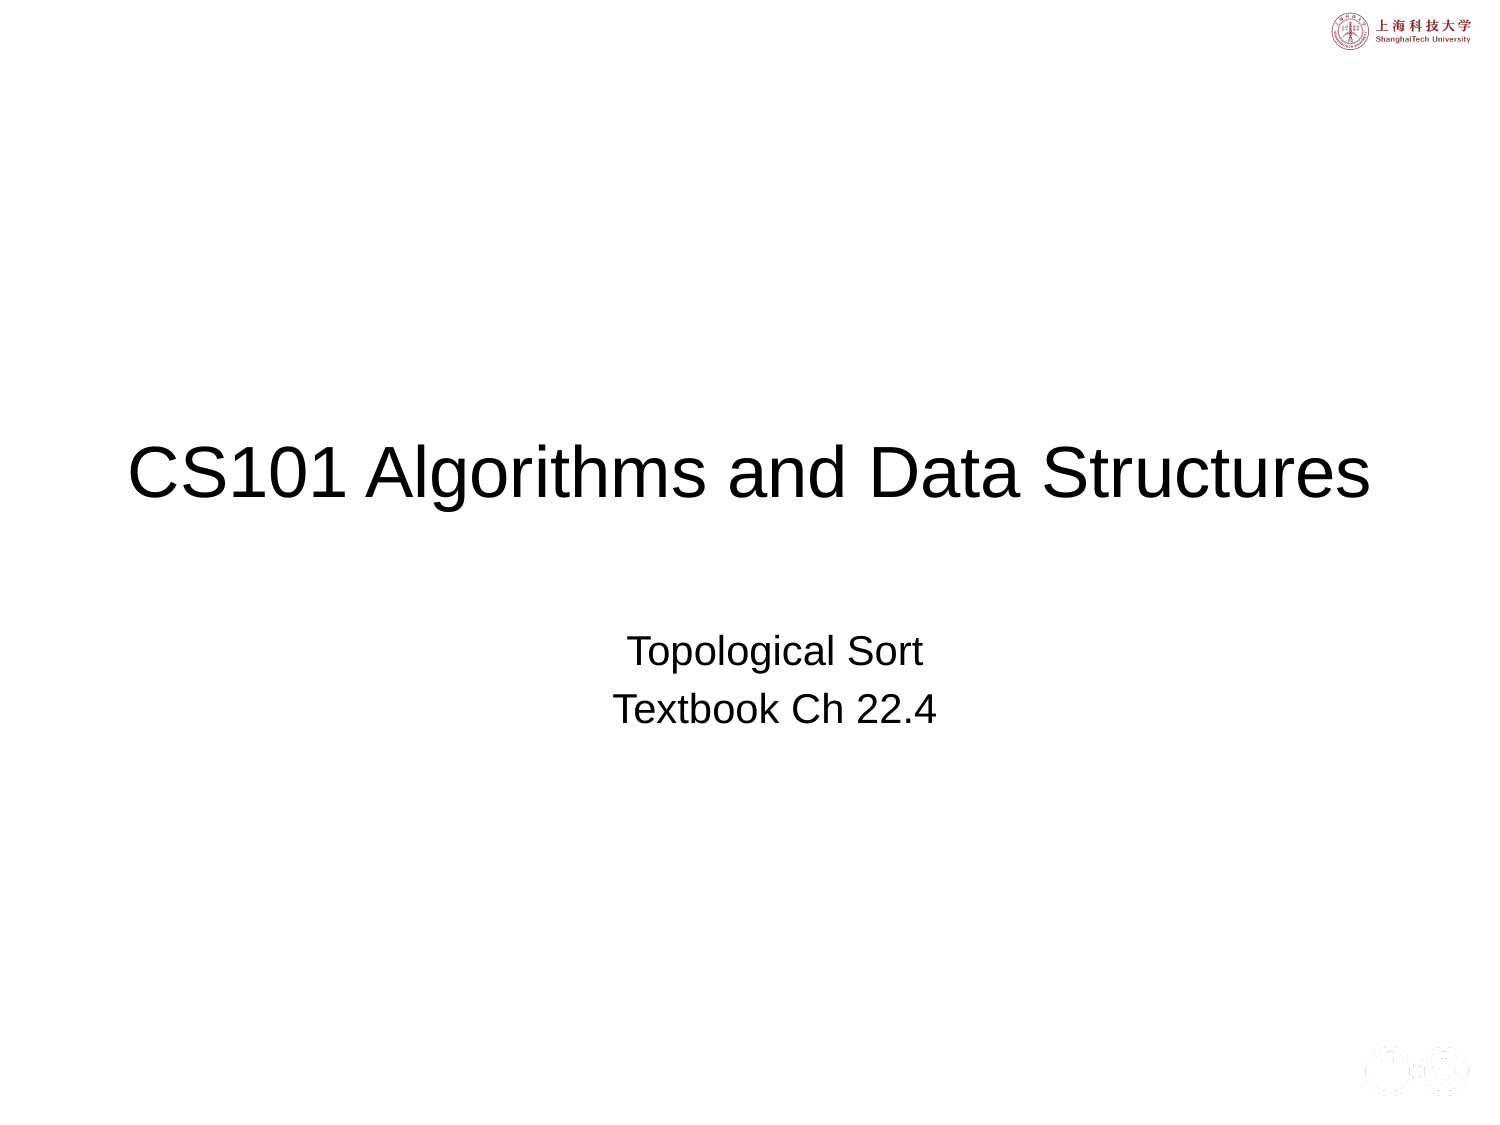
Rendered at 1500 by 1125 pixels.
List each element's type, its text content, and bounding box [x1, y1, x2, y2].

picture [1361, 1045, 1473, 1100]
title CS101 Algorithms and Data Structures [112, 374, 1388, 563]
text_box [187, 590, 1313, 863]
picture [1327, 0, 1478, 109]
text_box Topological Sort Textbook Ch 22.4 [212, 615, 1338, 888]
